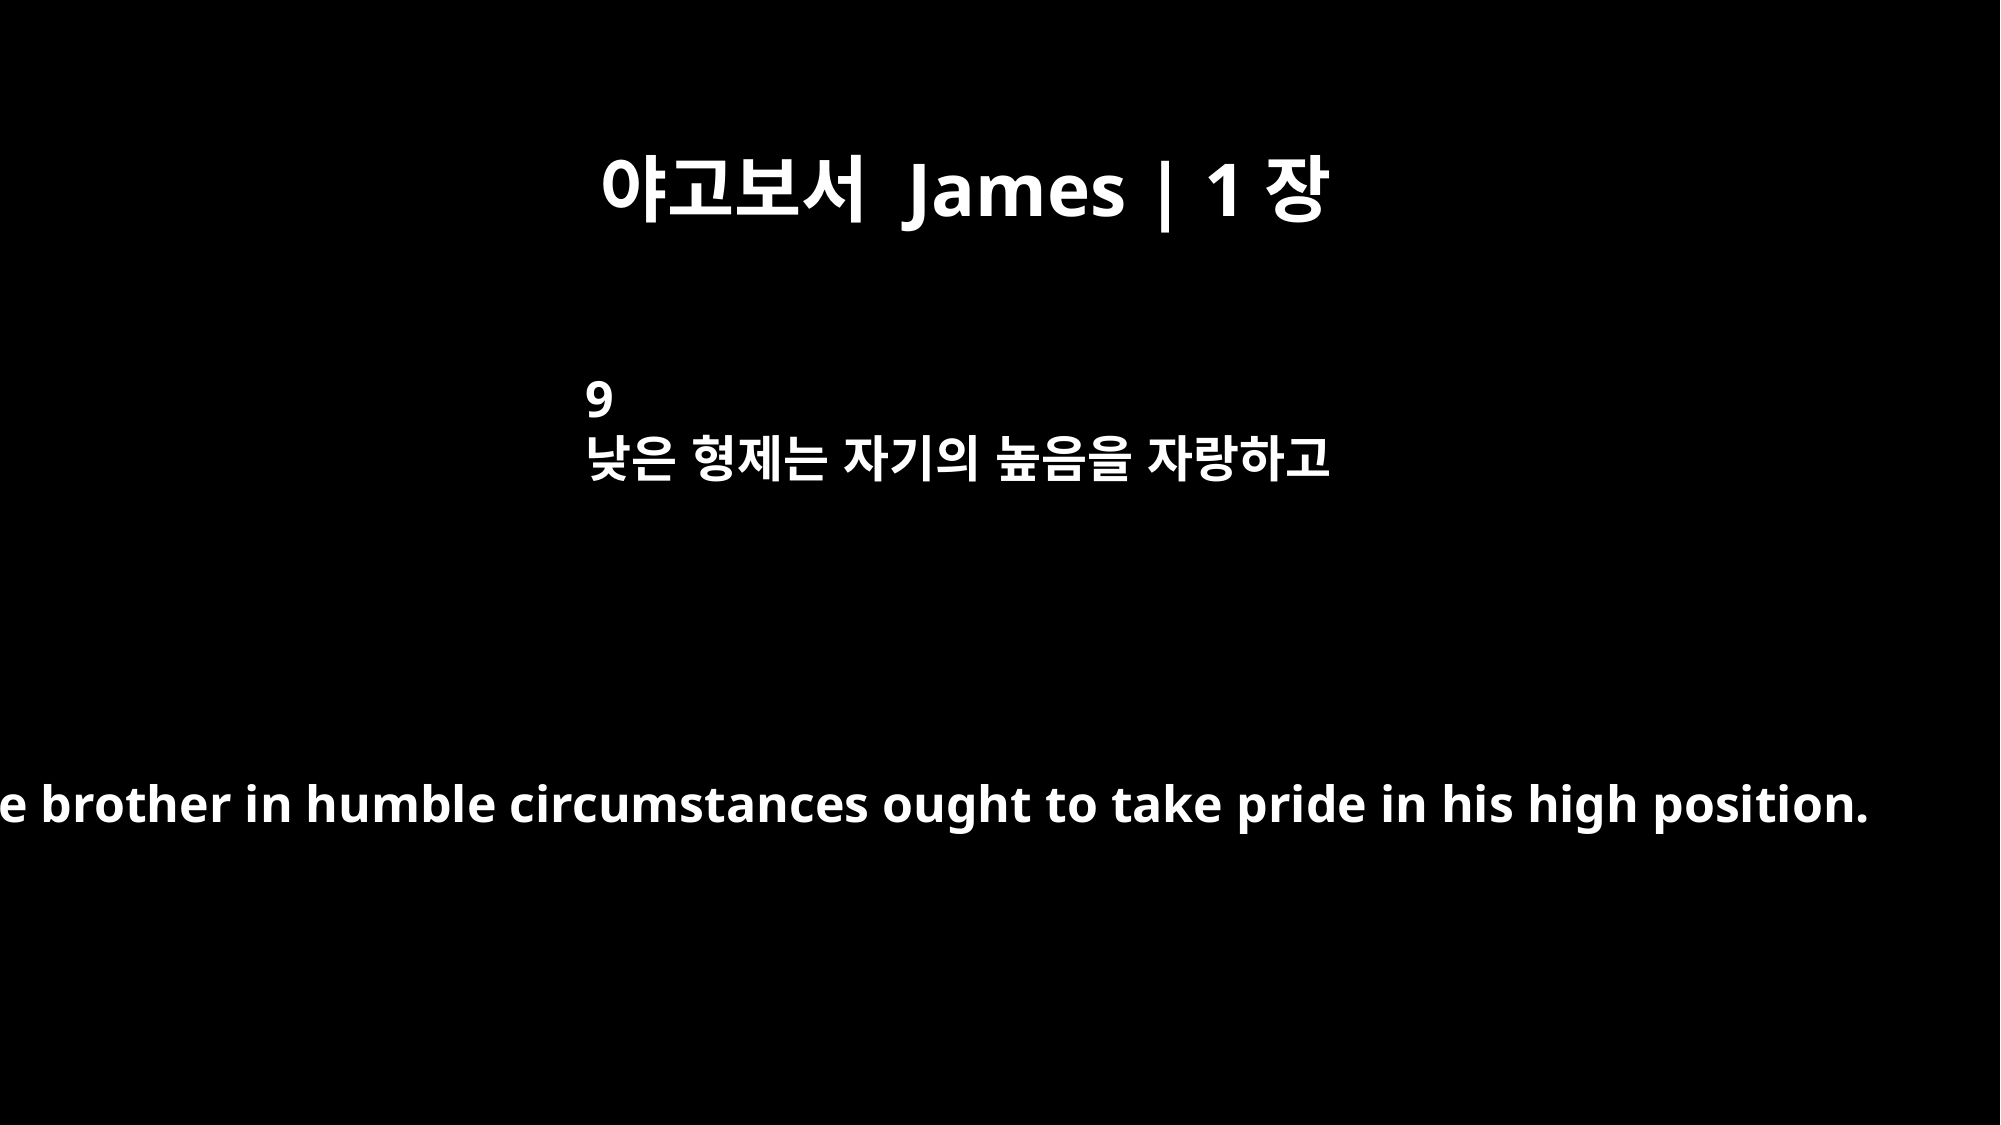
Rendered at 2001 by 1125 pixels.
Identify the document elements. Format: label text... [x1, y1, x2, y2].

text_box 야고보서 James | 1장 [585, 136, 1347, 239]
text_box The brother in humble circumstances ought to take pride in his high position. [0, 764, 1886, 840]
text_box 9 낮은 형제는 자기의 높음을 자랑하고 [570, 359, 1347, 495]
